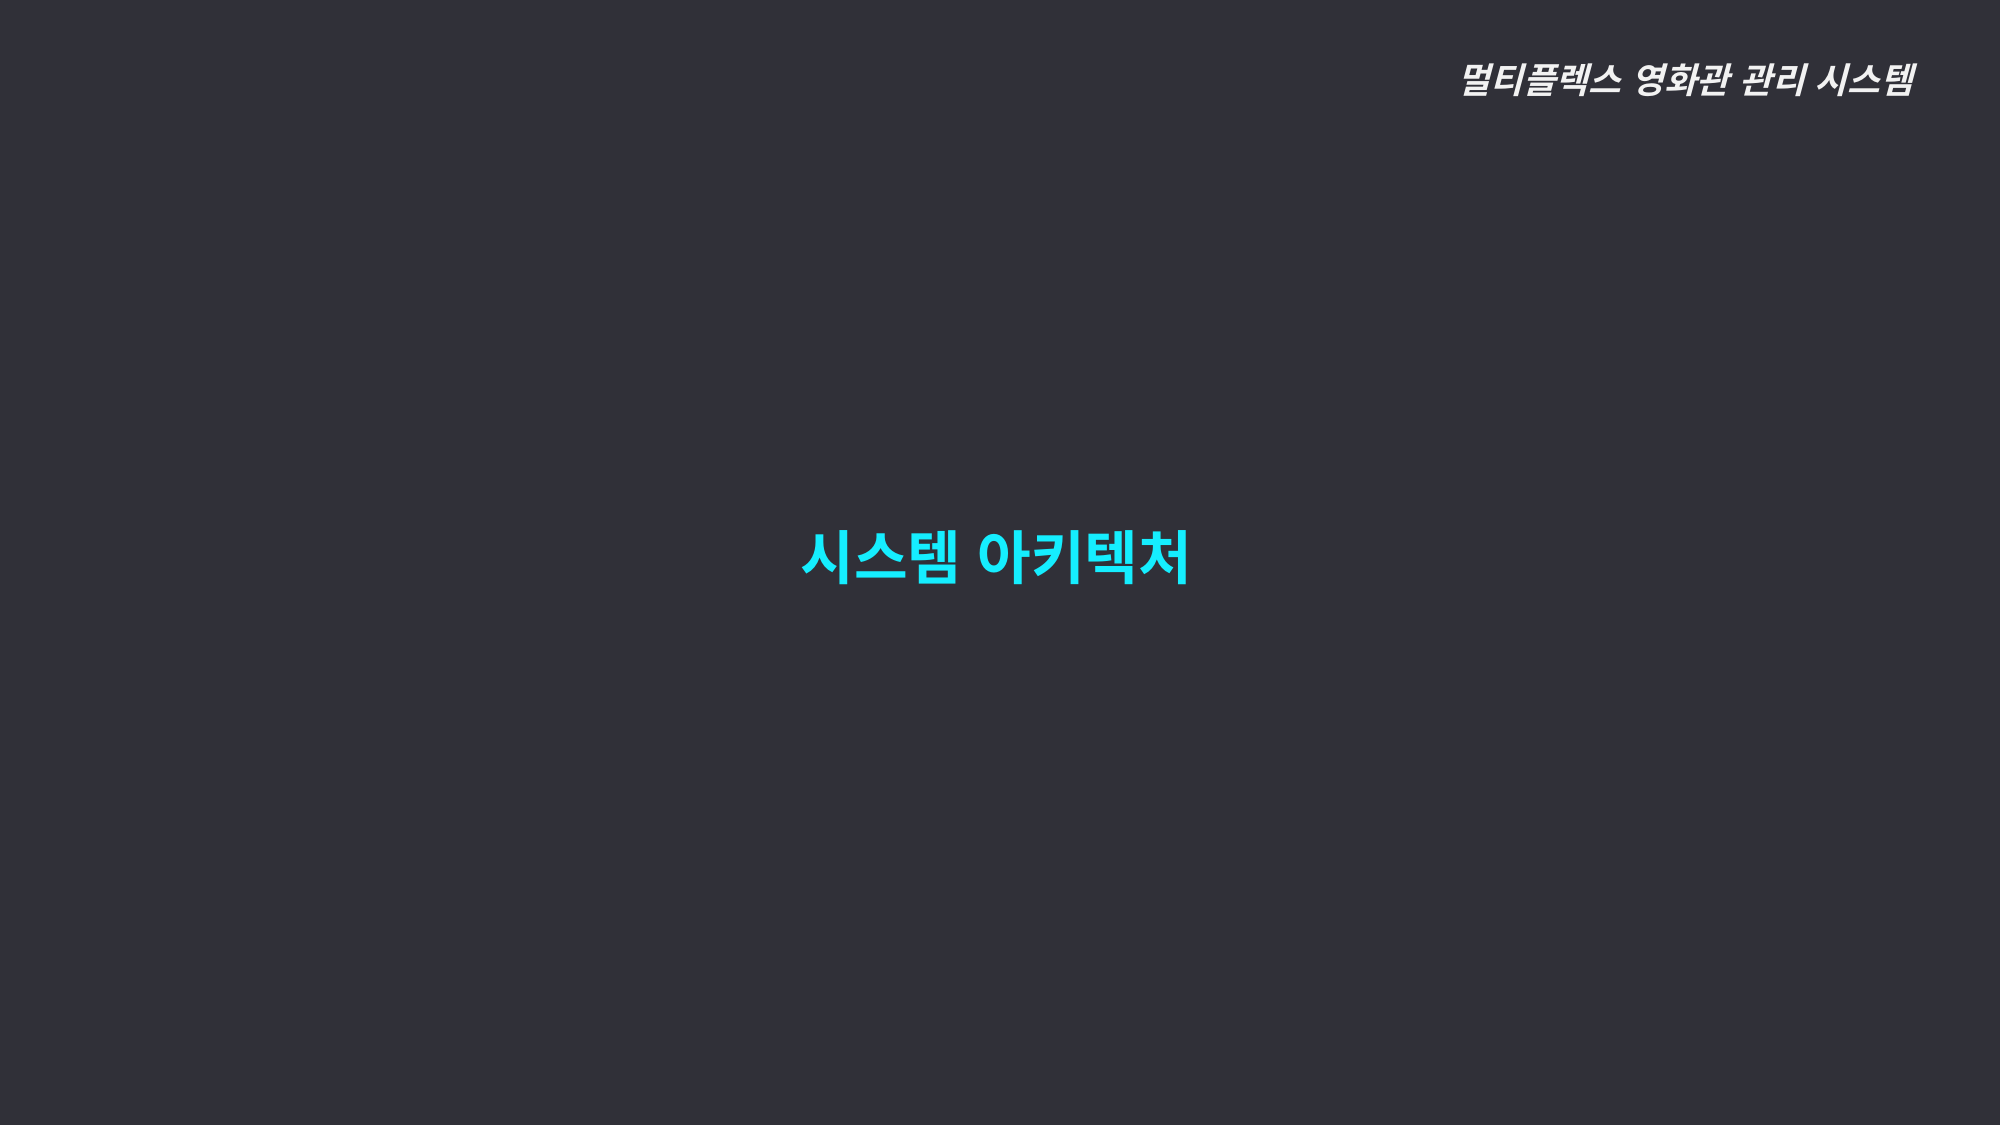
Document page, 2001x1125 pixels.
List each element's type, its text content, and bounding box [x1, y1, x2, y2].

text_box 시스템 아키텍처 [736, 478, 1257, 599]
text_box 멀티플렉스 영화관 관리 시스템 [1387, 29, 1984, 108]
